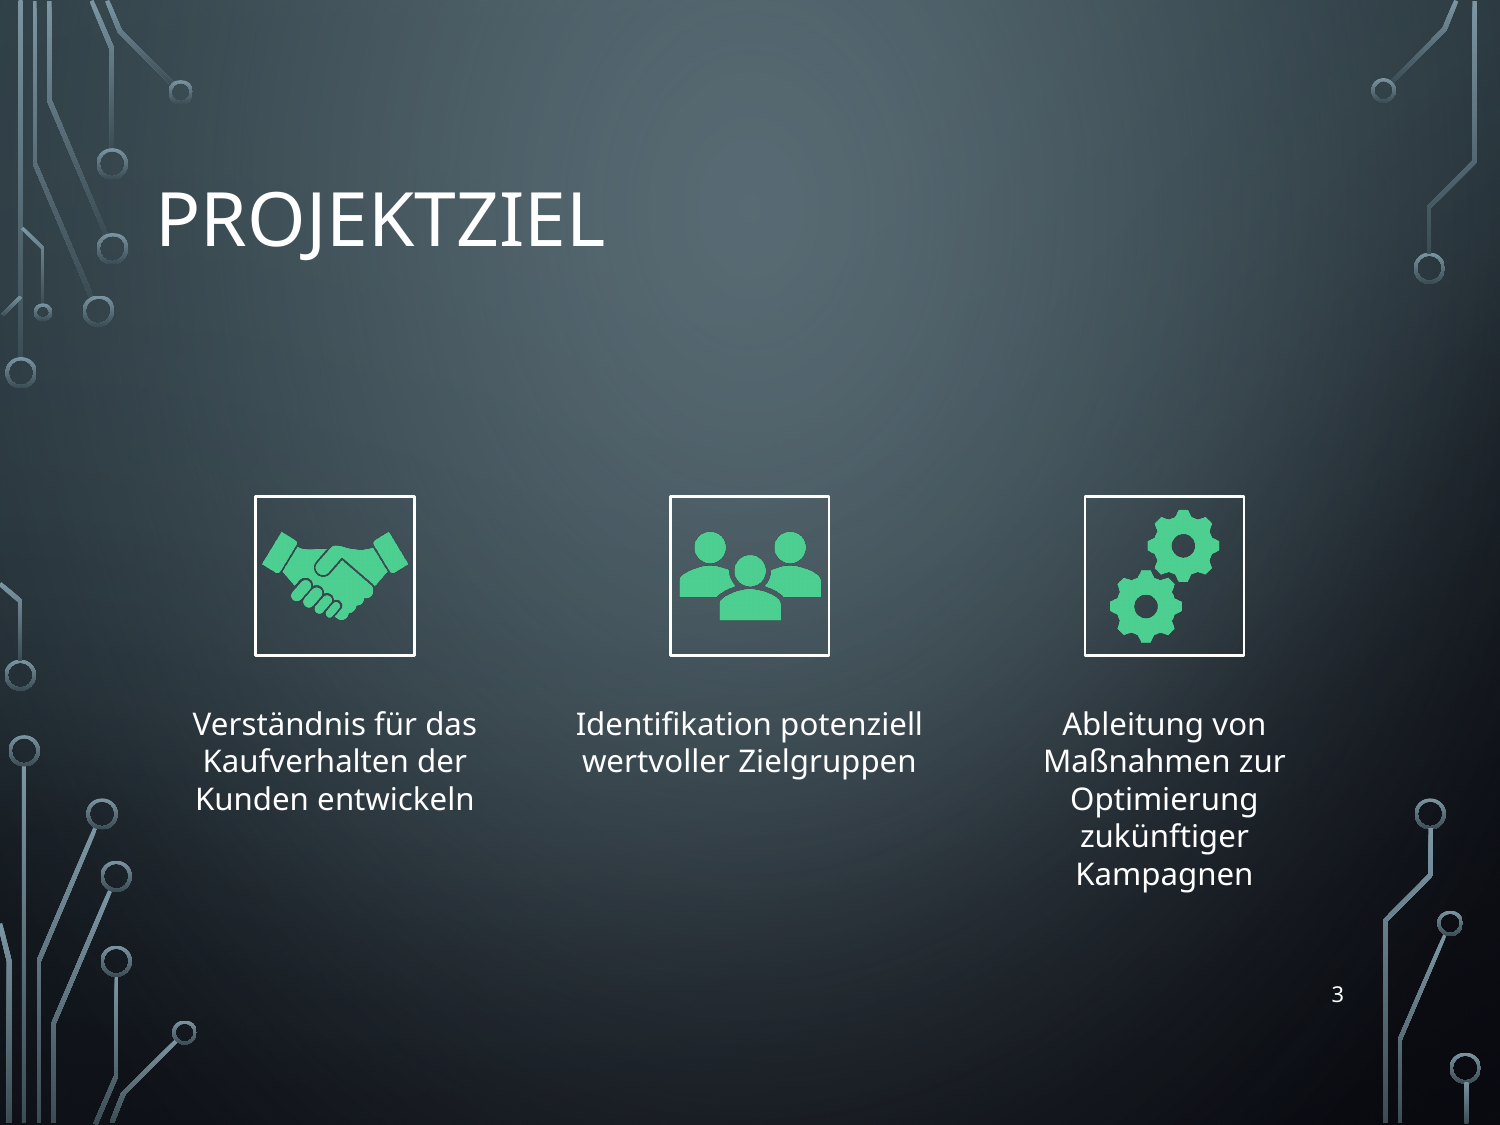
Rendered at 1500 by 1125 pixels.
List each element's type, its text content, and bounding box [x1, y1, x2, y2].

title Projektziel [140, 101, 1360, 344]
slide_number 3 [1264, 965, 1360, 1025]
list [140, 368, 1360, 951]
